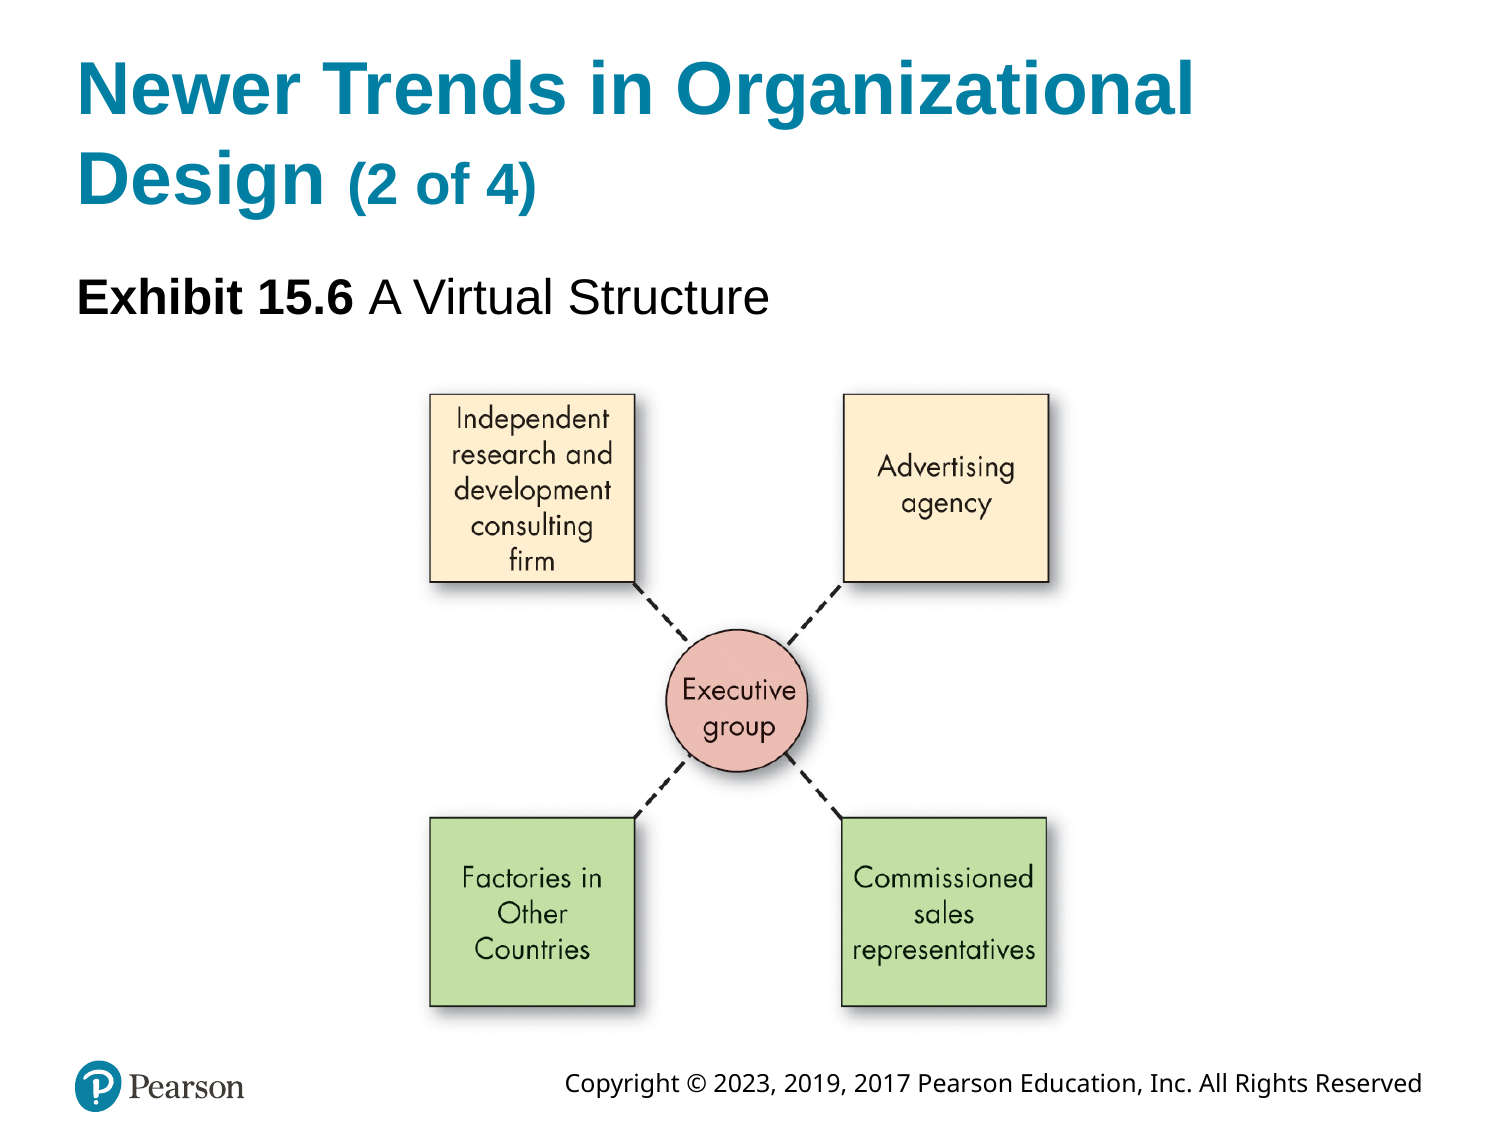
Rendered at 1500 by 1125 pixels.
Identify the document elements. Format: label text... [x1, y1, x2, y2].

list Exhibit 15.6 A Virtual Structure [76, 0, 1427, 617]
picture [412, 376, 1083, 1038]
